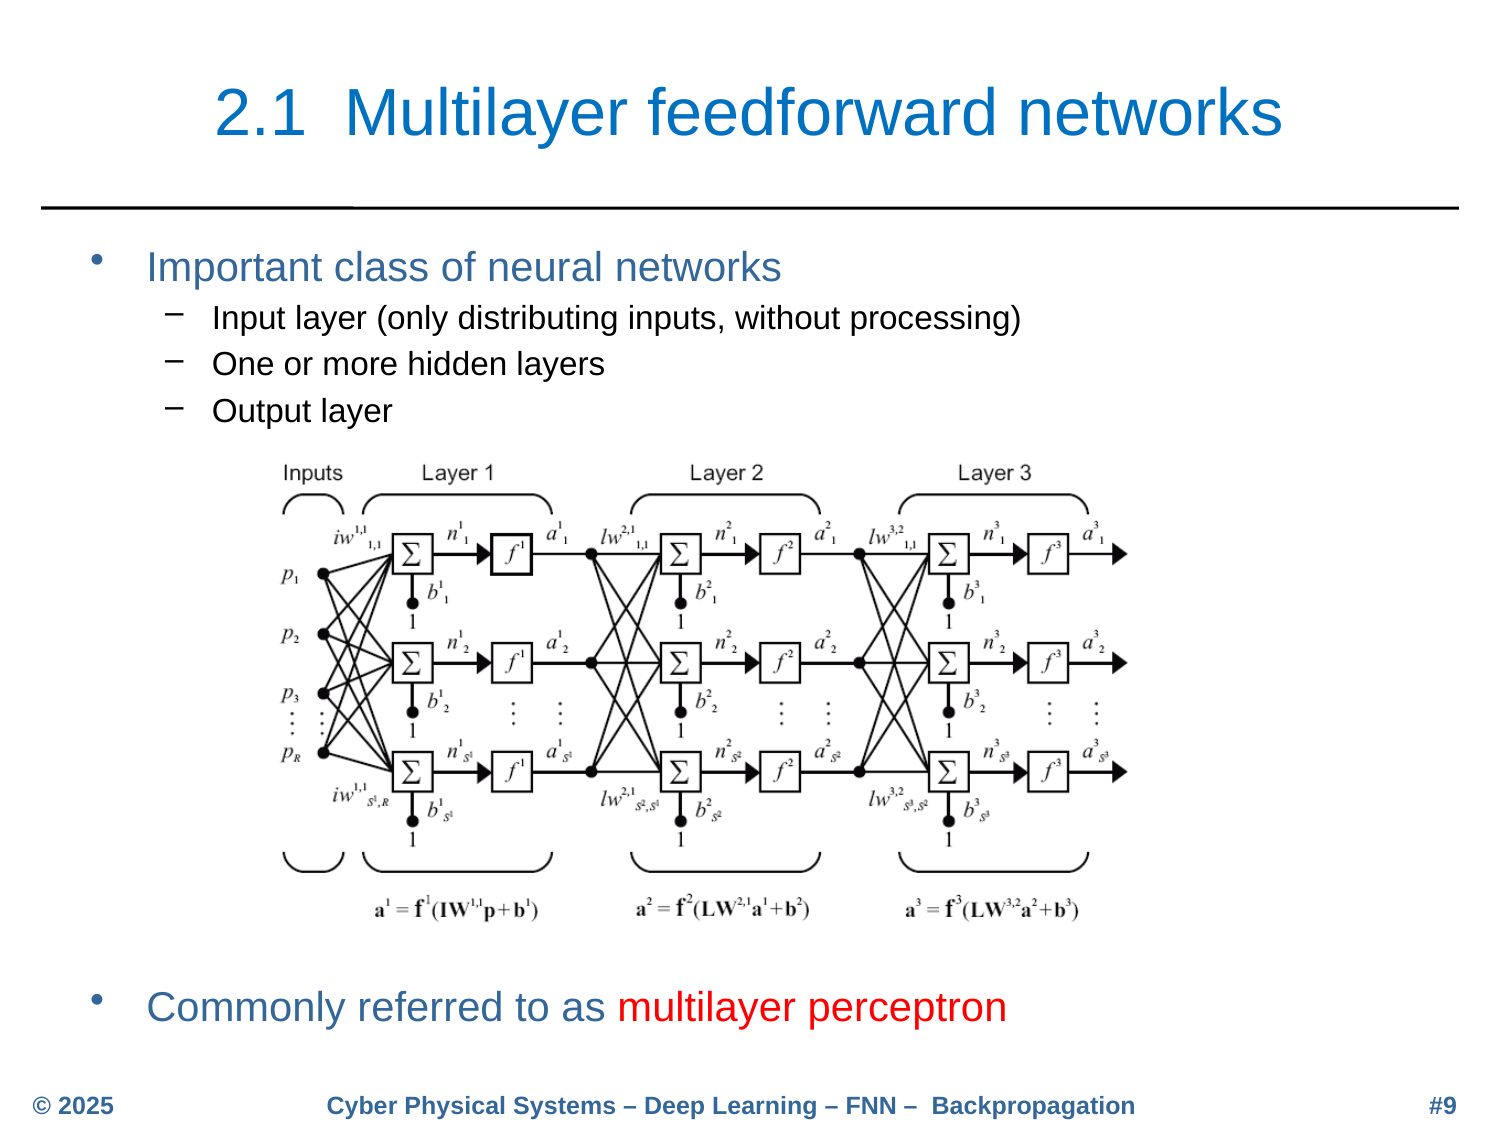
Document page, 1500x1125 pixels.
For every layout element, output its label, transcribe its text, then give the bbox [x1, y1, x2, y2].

footer Cyber Physical Systems – Deep Learning – FNN – Backpropagation [265, 1082, 1200, 1125]
picture [265, 455, 1141, 927]
title 2.1 Multilayer feedforward networks [74, 44, 1426, 173]
list Important class of neural networks Input layer (only distributing inputs, without processing) One or more hidden layers Output layer Commonly referred to as multilayer perceptron [74, 231, 1426, 1048]
slide_number #9 [1080, 1082, 1473, 1118]
slide_number © 2025 [17, 1082, 265, 1118]
